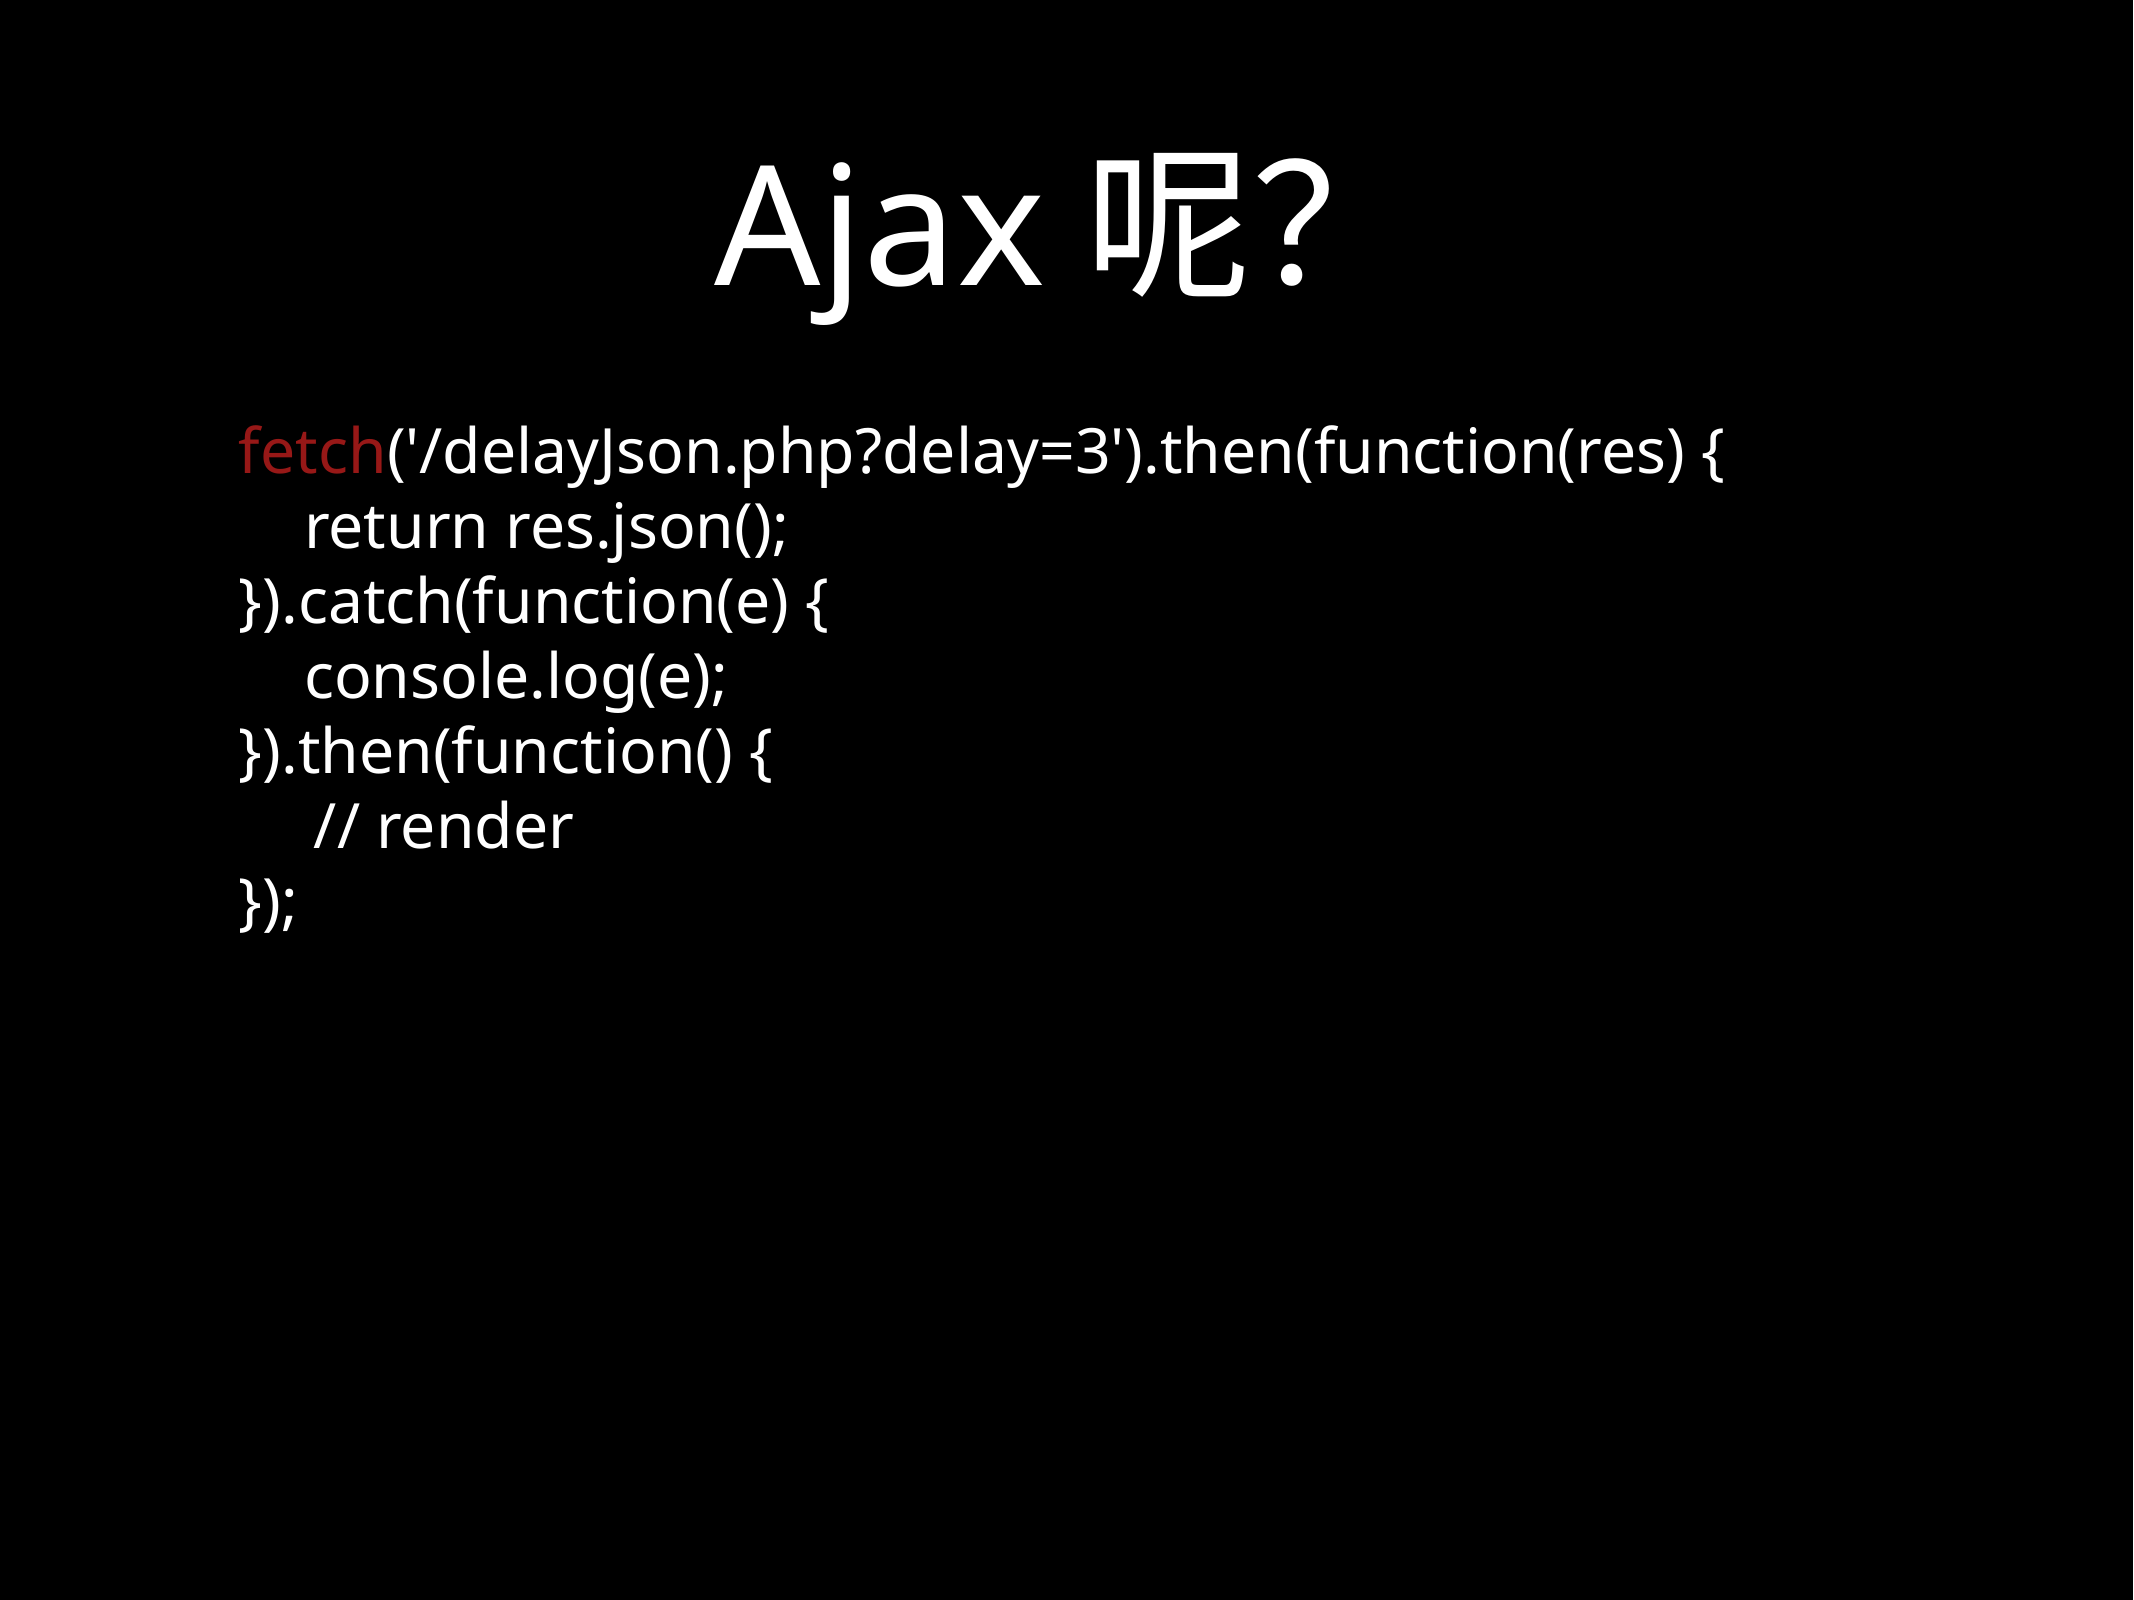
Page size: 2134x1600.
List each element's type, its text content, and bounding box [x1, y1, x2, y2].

title Ajax呢？ [155, 41, 1978, 397]
text_box fetch('/delayJson.php?delay=3').then(function(res) { return res.json(); }).catch(function(e) { console.log(e); }).then(function() { // render }); [230, 402, 1736, 944]
